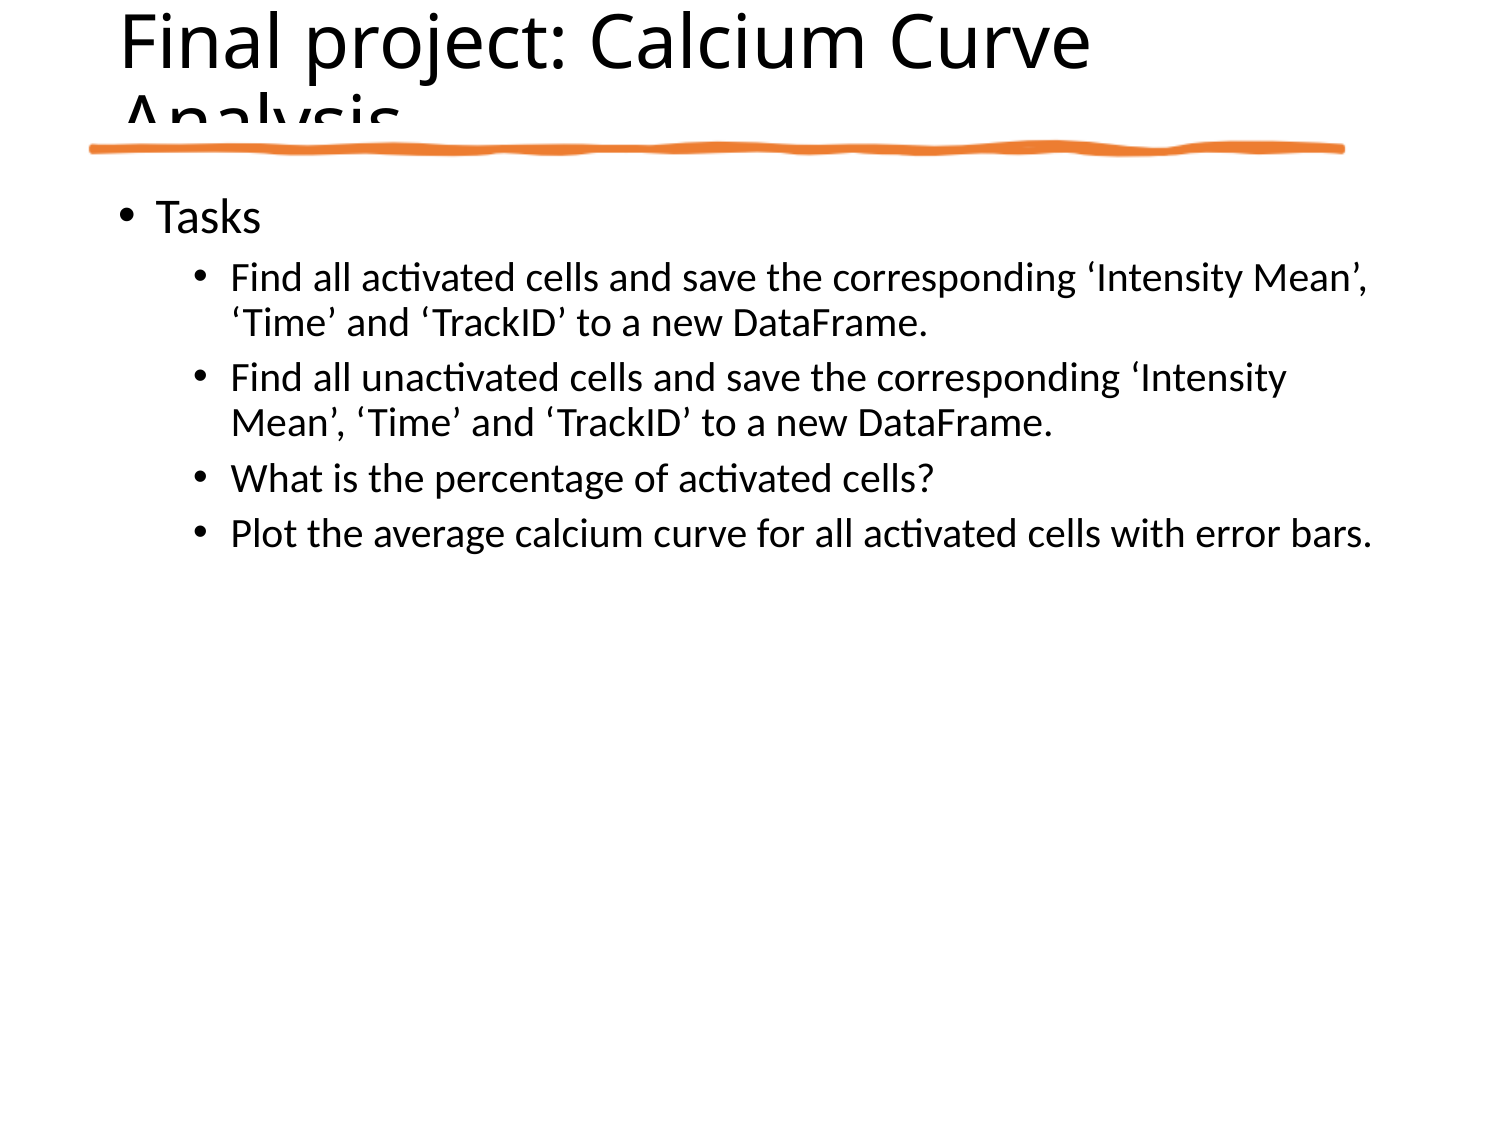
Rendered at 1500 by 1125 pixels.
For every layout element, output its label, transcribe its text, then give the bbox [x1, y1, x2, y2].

picture [76, 123, 1352, 169]
list Tasks Find all activated cells and save the corresponding ‘Intensity Mean’, ‘Time’ and ‘TrackID’ to a new DataFrame. Find all unactivated cells and save the corresponding ‘Intensity Mean’, ‘Time’ and ‘TrackID’ to a new DataFrame. What is the percentage of activated cells? Plot the average calcium curve for all activated cells with error bars. [103, 183, 1397, 1002]
title Final project: Calcium Curve Analysis [103, 0, 1397, 183]
